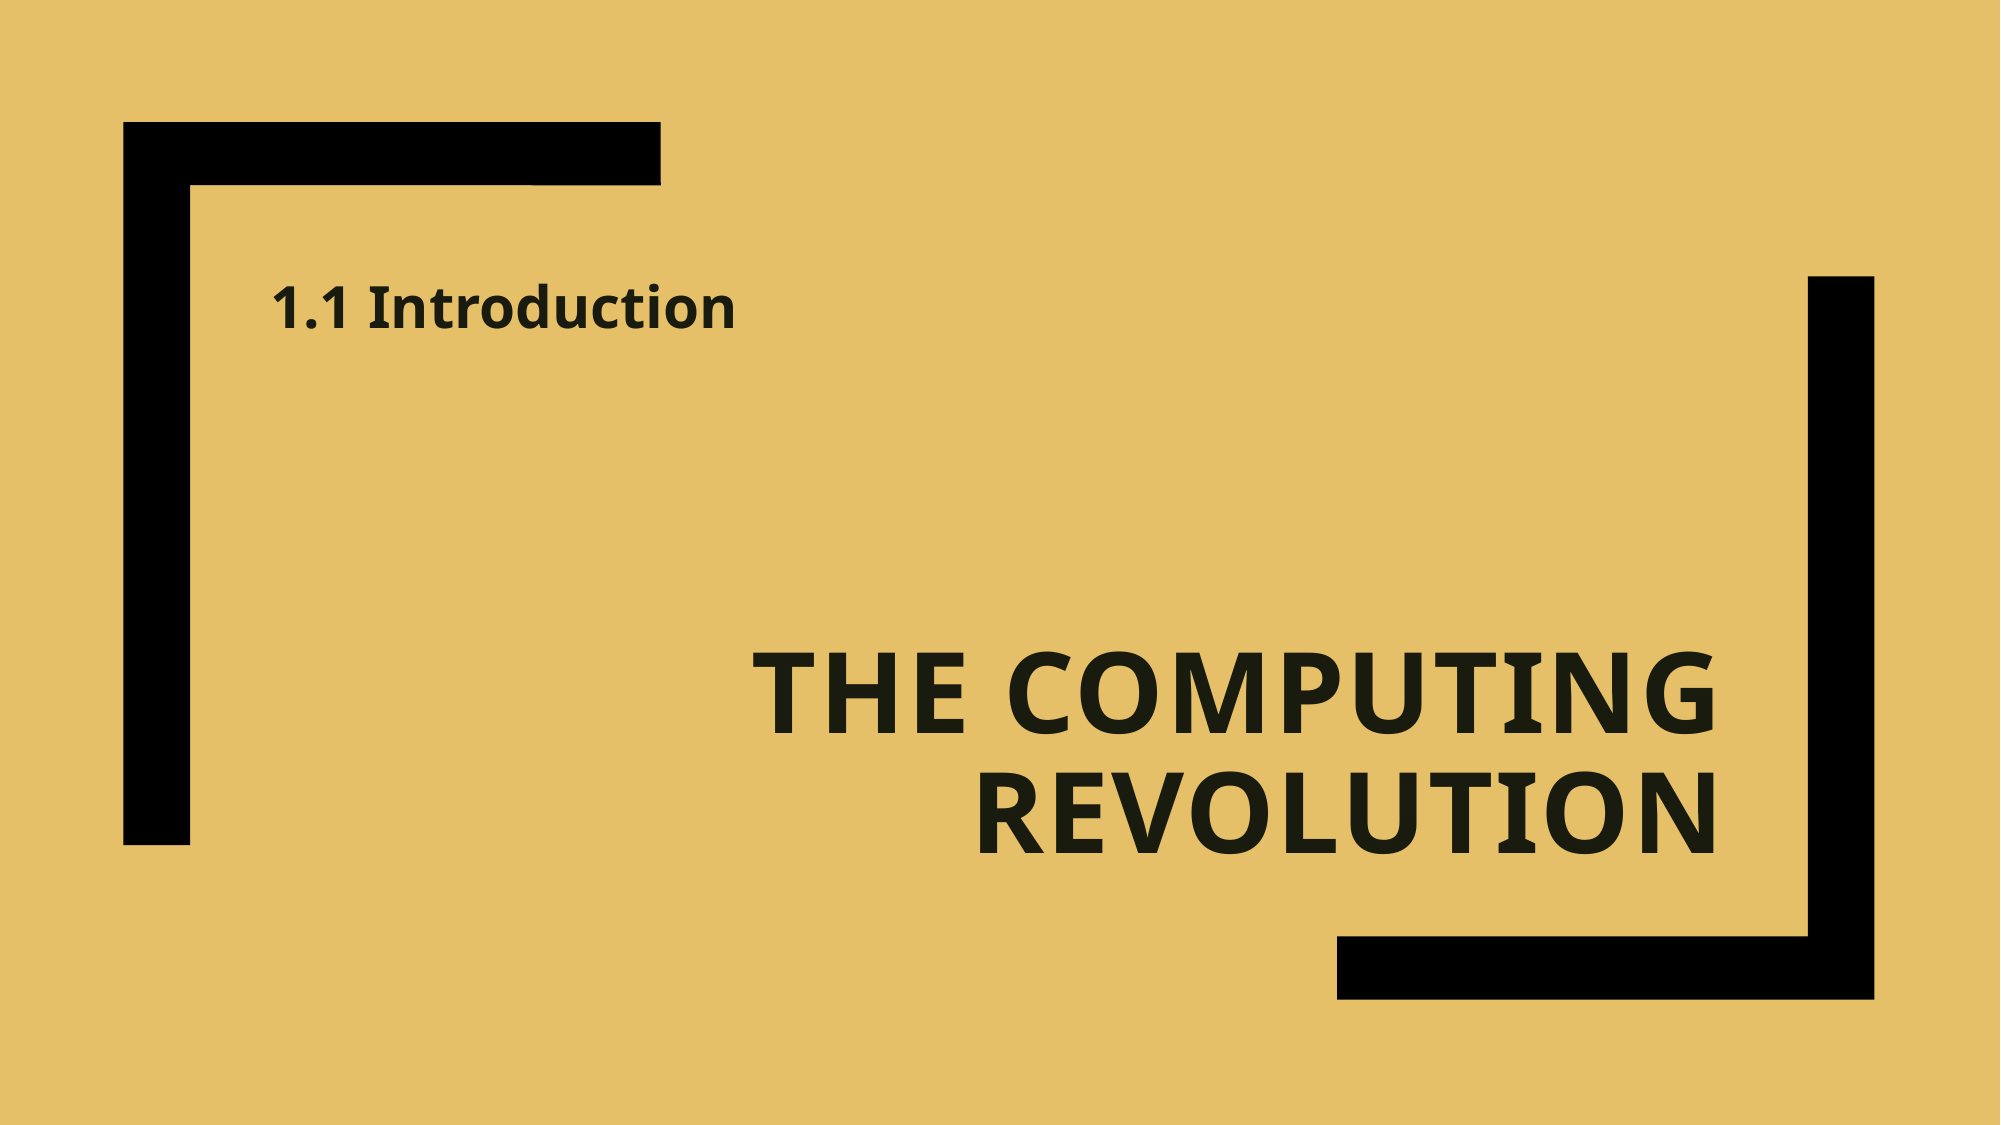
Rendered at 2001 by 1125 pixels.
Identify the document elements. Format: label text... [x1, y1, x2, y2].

subtitle 1.1 Introduction [255, 254, 1740, 435]
title The Computing Revolution [255, 471, 1740, 885]
